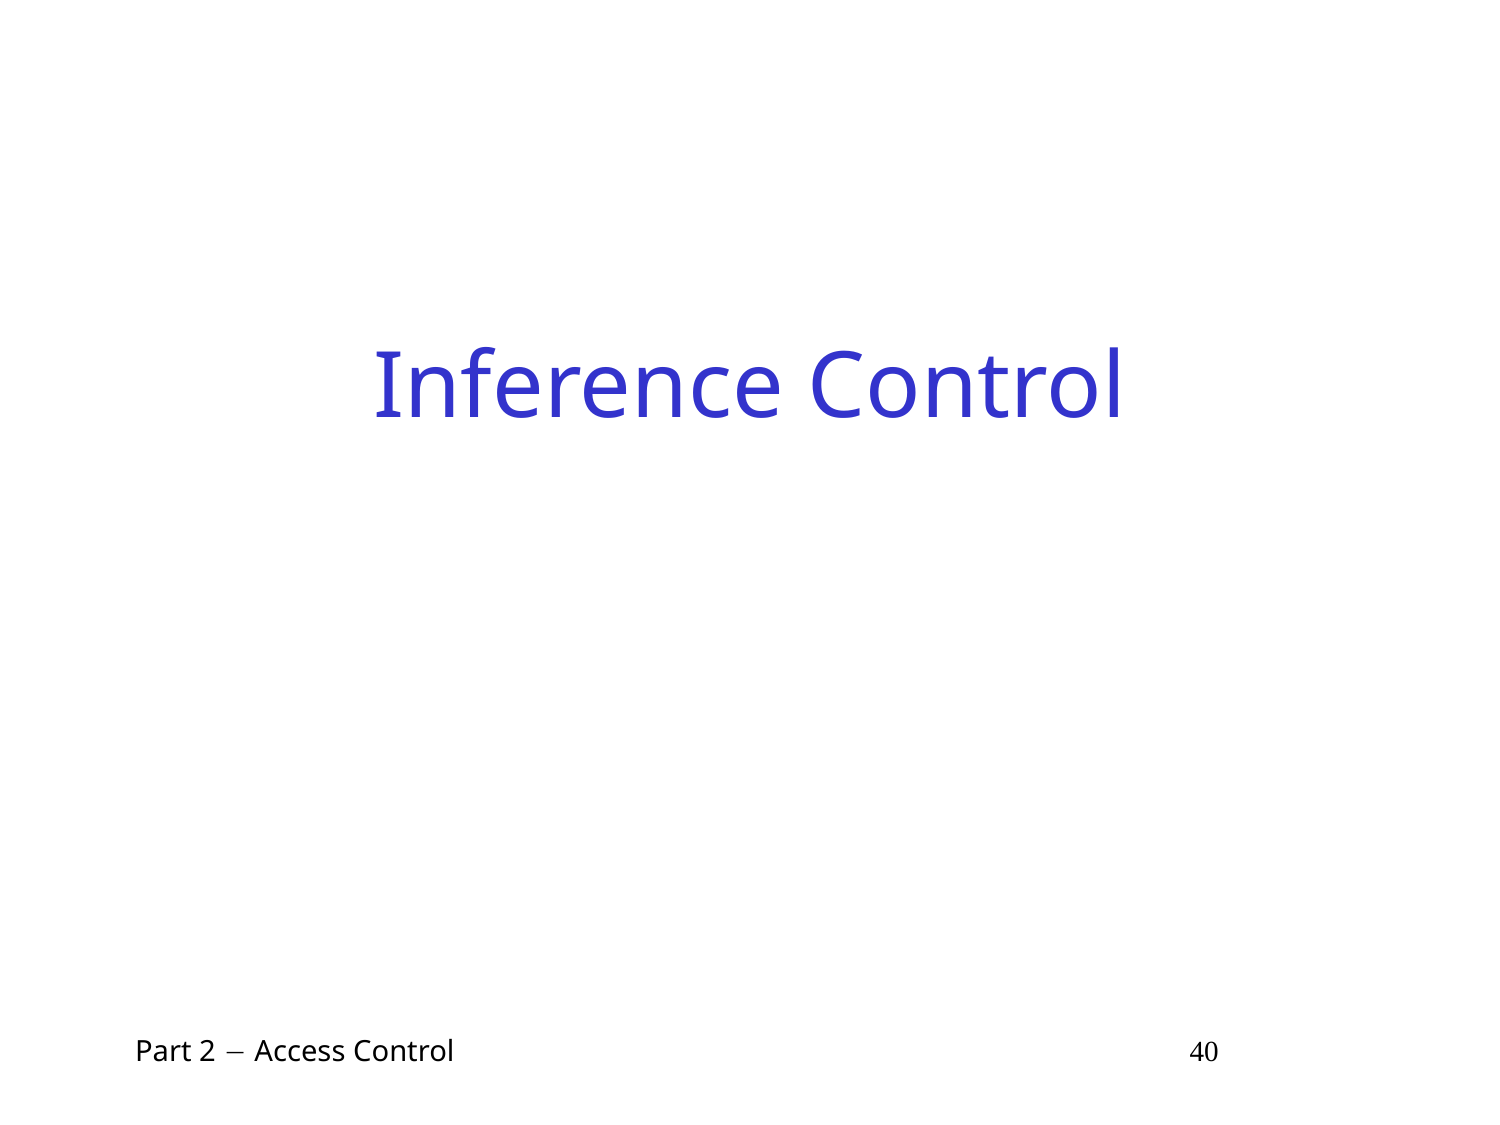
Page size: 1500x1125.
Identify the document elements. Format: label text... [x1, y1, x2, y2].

footer Part 2  Access Control 40 [112, 1024, 1401, 1101]
title Inference Control [112, 287, 1388, 476]
